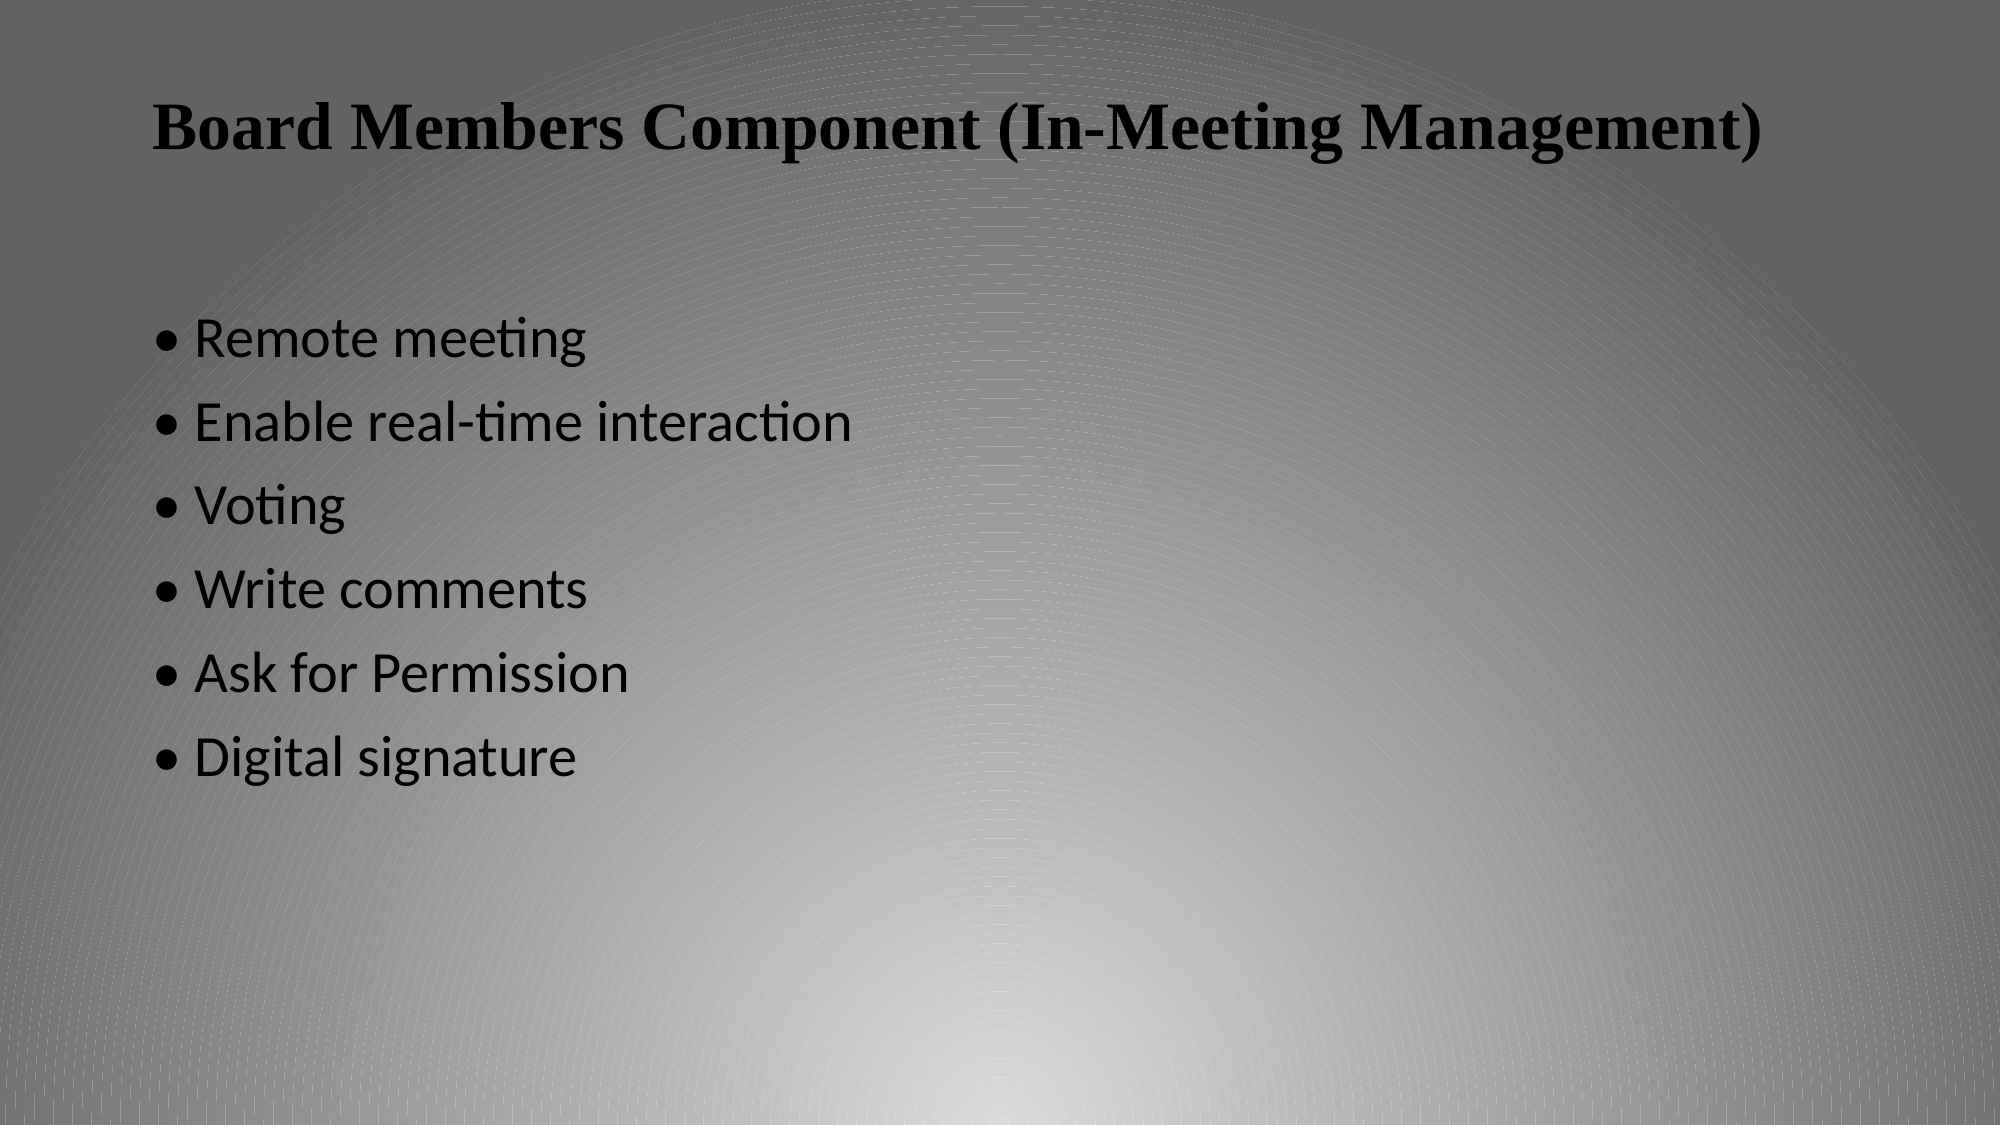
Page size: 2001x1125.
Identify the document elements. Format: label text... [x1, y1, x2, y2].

title Board Members Component (In-Meeting Management) [137, 59, 1863, 278]
list • Remote meeting • Enable real-time interaction • Voting • Write comments • Ask for Permission • Digital signature [137, 299, 1863, 1014]
